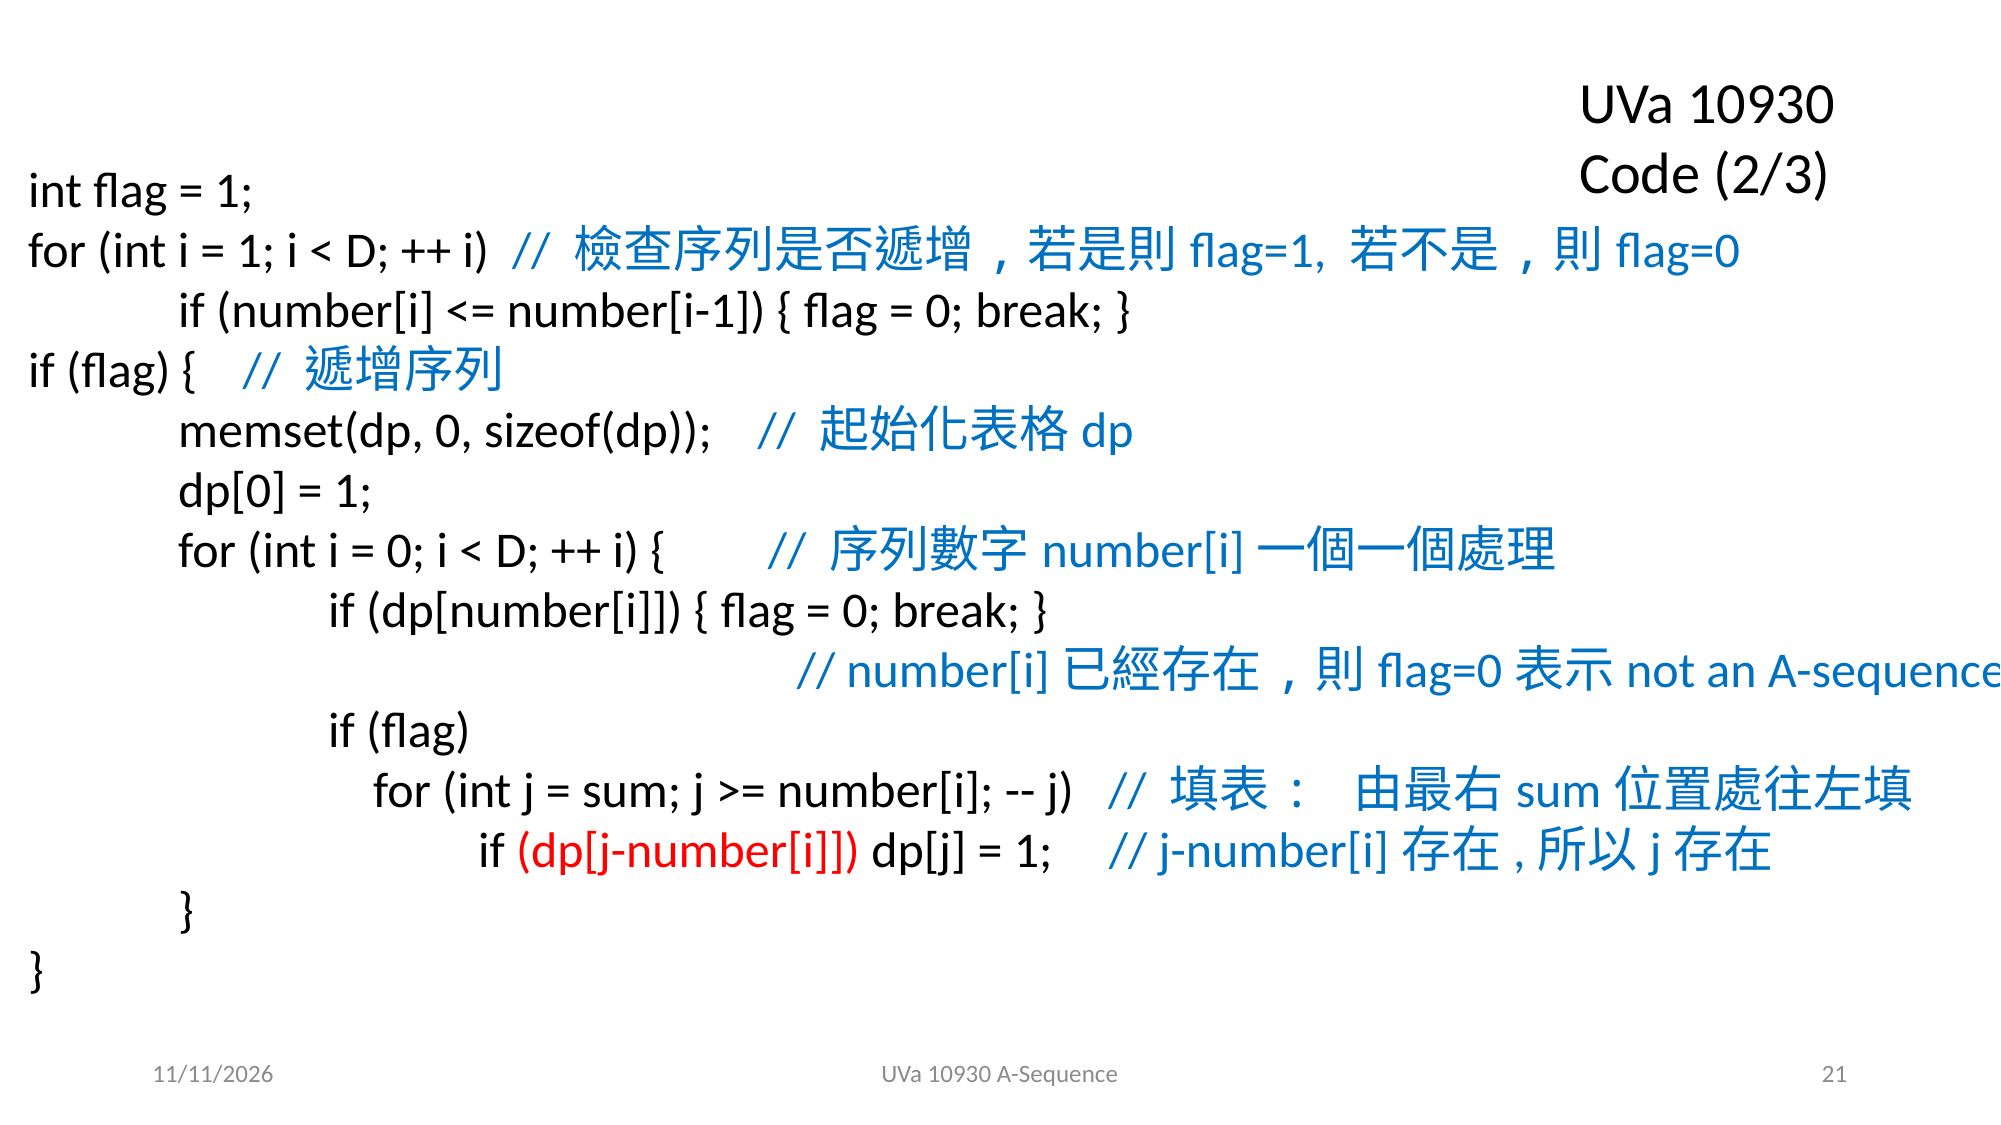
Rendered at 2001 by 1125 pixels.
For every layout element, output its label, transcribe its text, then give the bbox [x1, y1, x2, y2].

text_box UVa 10930 Code (2/3) [1564, 57, 1934, 149]
footer UVa 10930 A-Sequence [662, 1042, 1338, 1103]
slide_number 21 [1412, 1042, 1863, 1103]
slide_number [137, 1042, 588, 1103]
text_box int flag = 1; for (int i = 1; i < D; ++ i) // 檢查序列是否遞增,若是則flag=1, 若不是,則flag=0 if (number[i] <= number[i-1]) { flag = 0; break; } if (flag) { // 遞增序列 memset(dp, 0, sizeof(dp)); // 起始化表格dp dp[0] = 1; for (int i = 0; i < D; ++ i) { // 序列數字number[i]一個一個處理 if (dp[number[i]]) { flag = 0; break; } // number[i]已經存在,則flag=0表示not an A-sequence if (flag) for (int j = sum; j >= number[i]; -- j) // 填表: 由最右sum位置處往左填 if (dp[j-number[i]]) dp[j] = 1; // j-number[i]存在,所以j存在 } } [0, 149, 2000, 1005]
